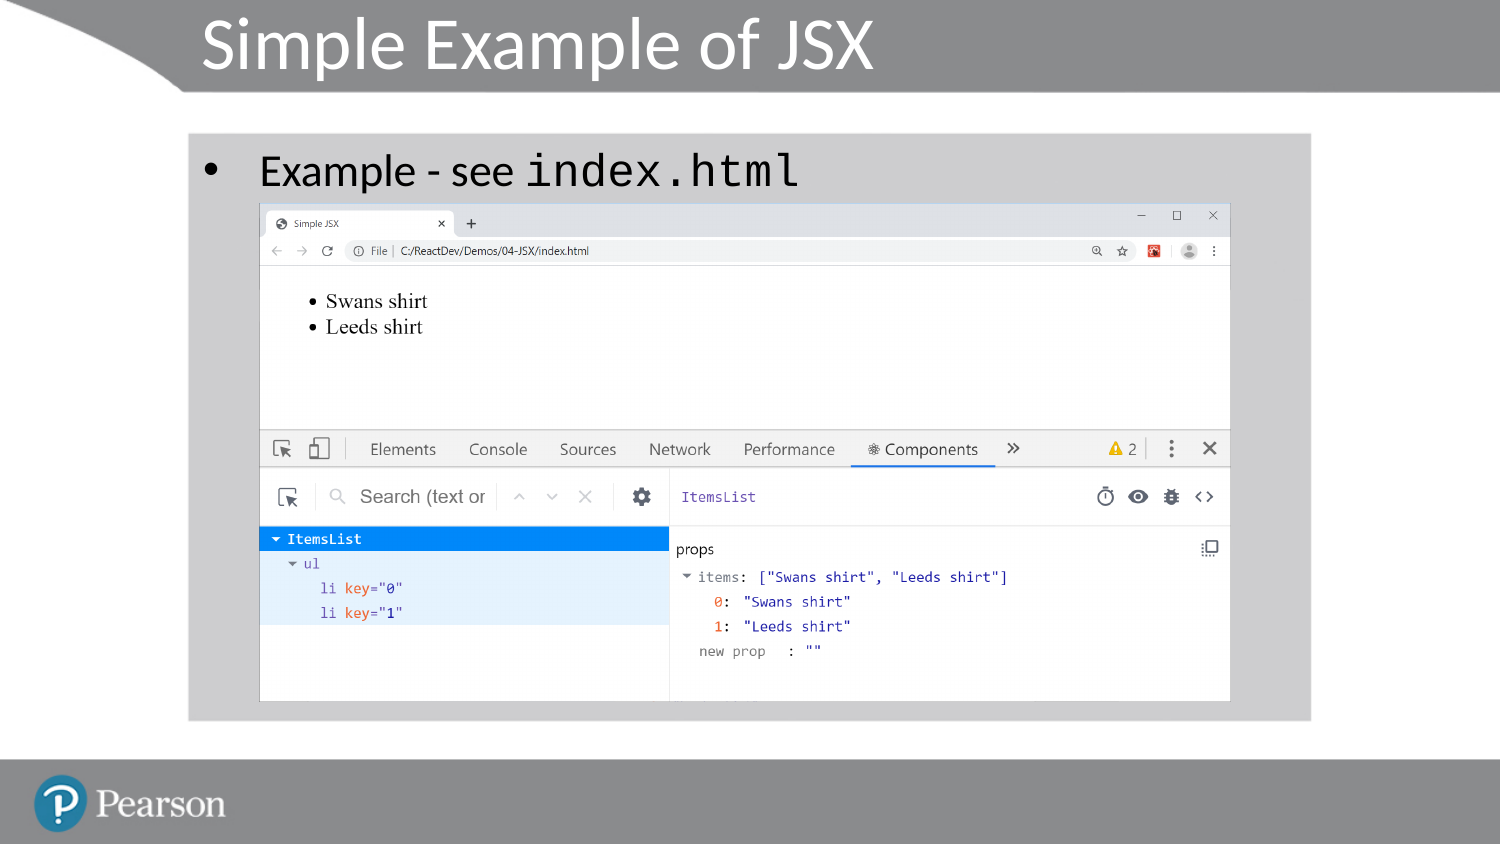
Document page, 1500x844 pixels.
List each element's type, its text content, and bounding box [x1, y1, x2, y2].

list Example - see index.html [188, 133, 1311, 716]
picture [0, 0, 1500, 844]
title Simple Example of JSX [186, 0, 1425, 79]
